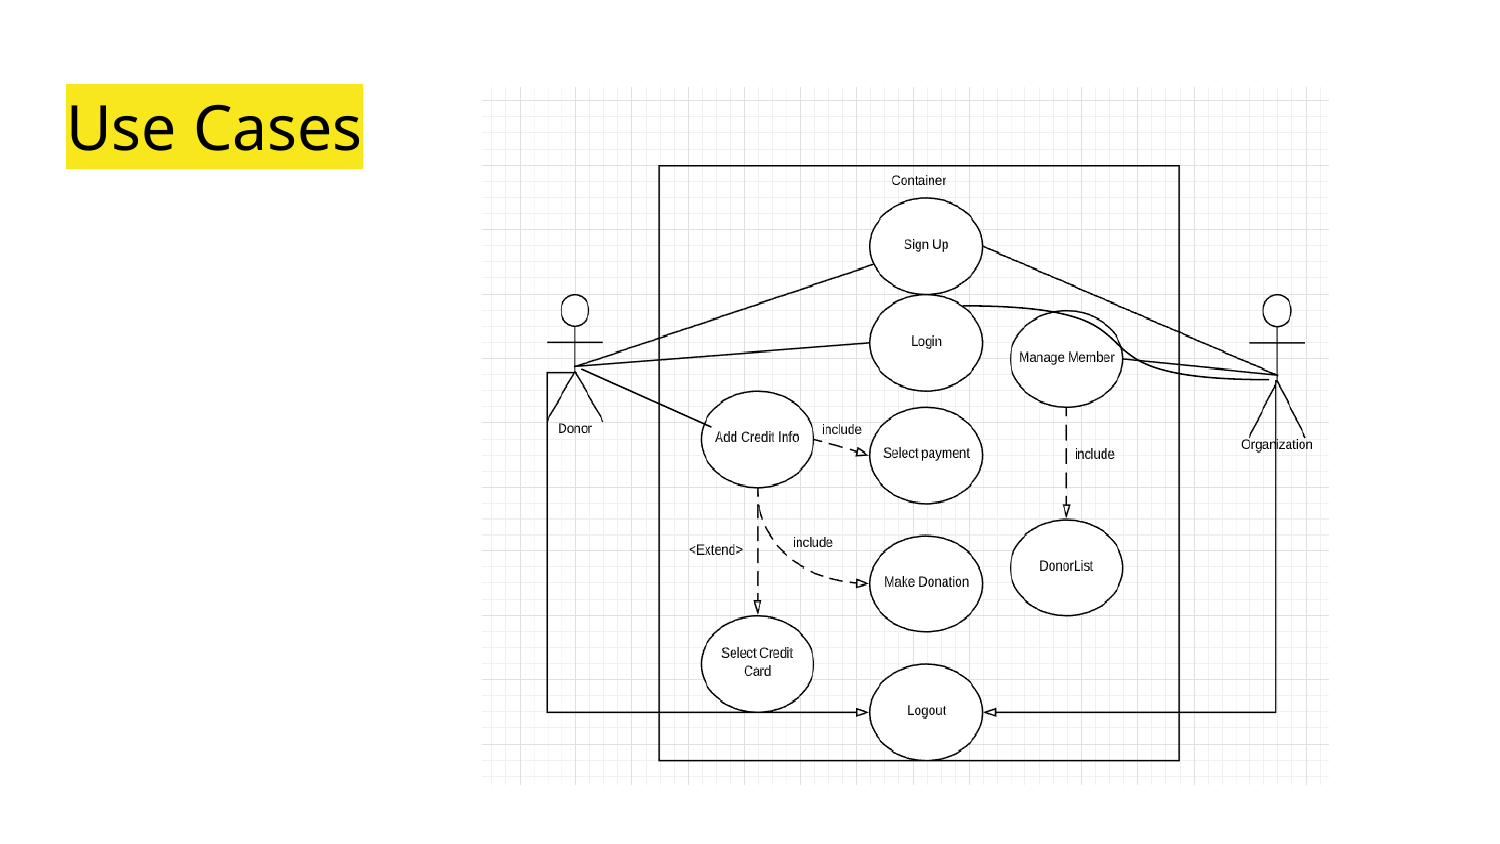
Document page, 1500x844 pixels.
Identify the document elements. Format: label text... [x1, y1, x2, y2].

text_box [963, 305, 1270, 380]
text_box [581, 368, 712, 428]
picture [481, 86, 1329, 785]
title Use Cases [51, 72, 1449, 167]
